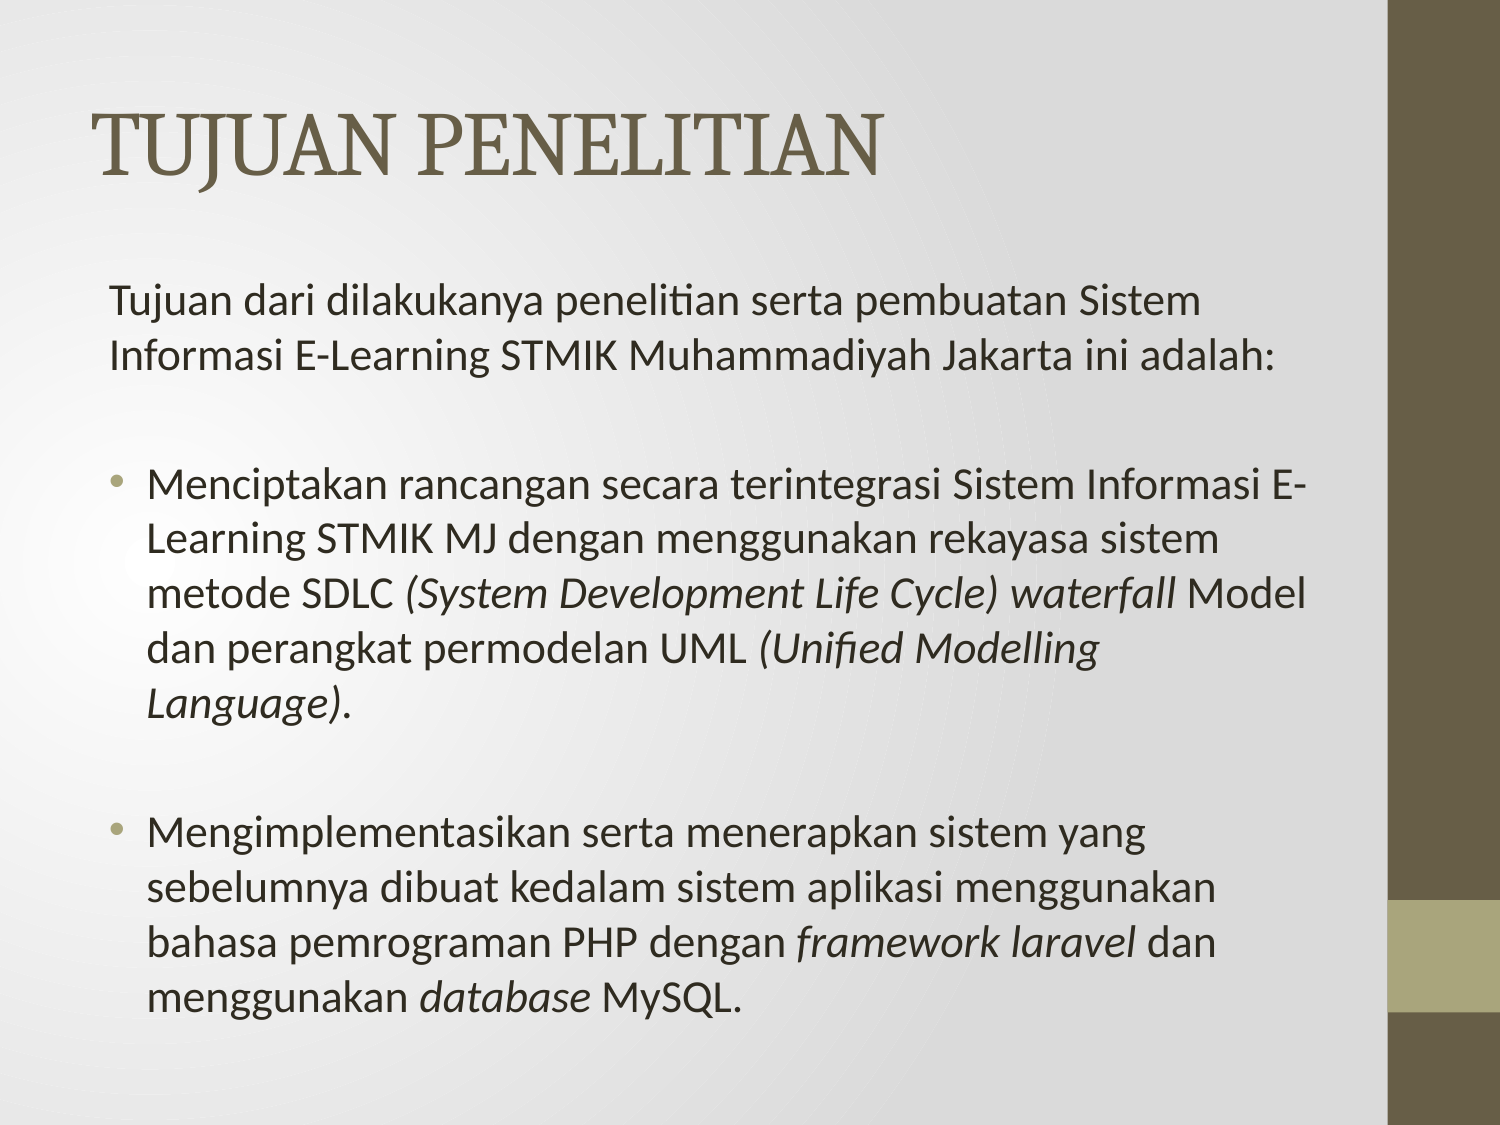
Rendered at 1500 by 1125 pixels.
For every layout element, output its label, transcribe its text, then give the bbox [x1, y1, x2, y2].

list Tujuan dari dilakukanya penelitian serta pembuatan Sistem Informasi E-Learning STMIK Muhammadiyah Jakarta ini adalah: Menciptakan rancangan secara terintegrasi Sistem Informasi E-Learning STMIK MJ dengan menggunakan rekayasa sistem metode SDLC (System Development Life Cycle) waterfall Model dan perangkat permodelan UML (Unified Modelling Language). Mengimplementasikan serta menerapkan sistem yang sebelumnya dibuat kedalam sistem aplikasi menggunakan bahasa pemrograman PHP dengan framework laravel dan menggunakan database MySQL. [75, 262, 1325, 1050]
title TUJUAN PENELITIAN [75, 45, 1325, 233]
